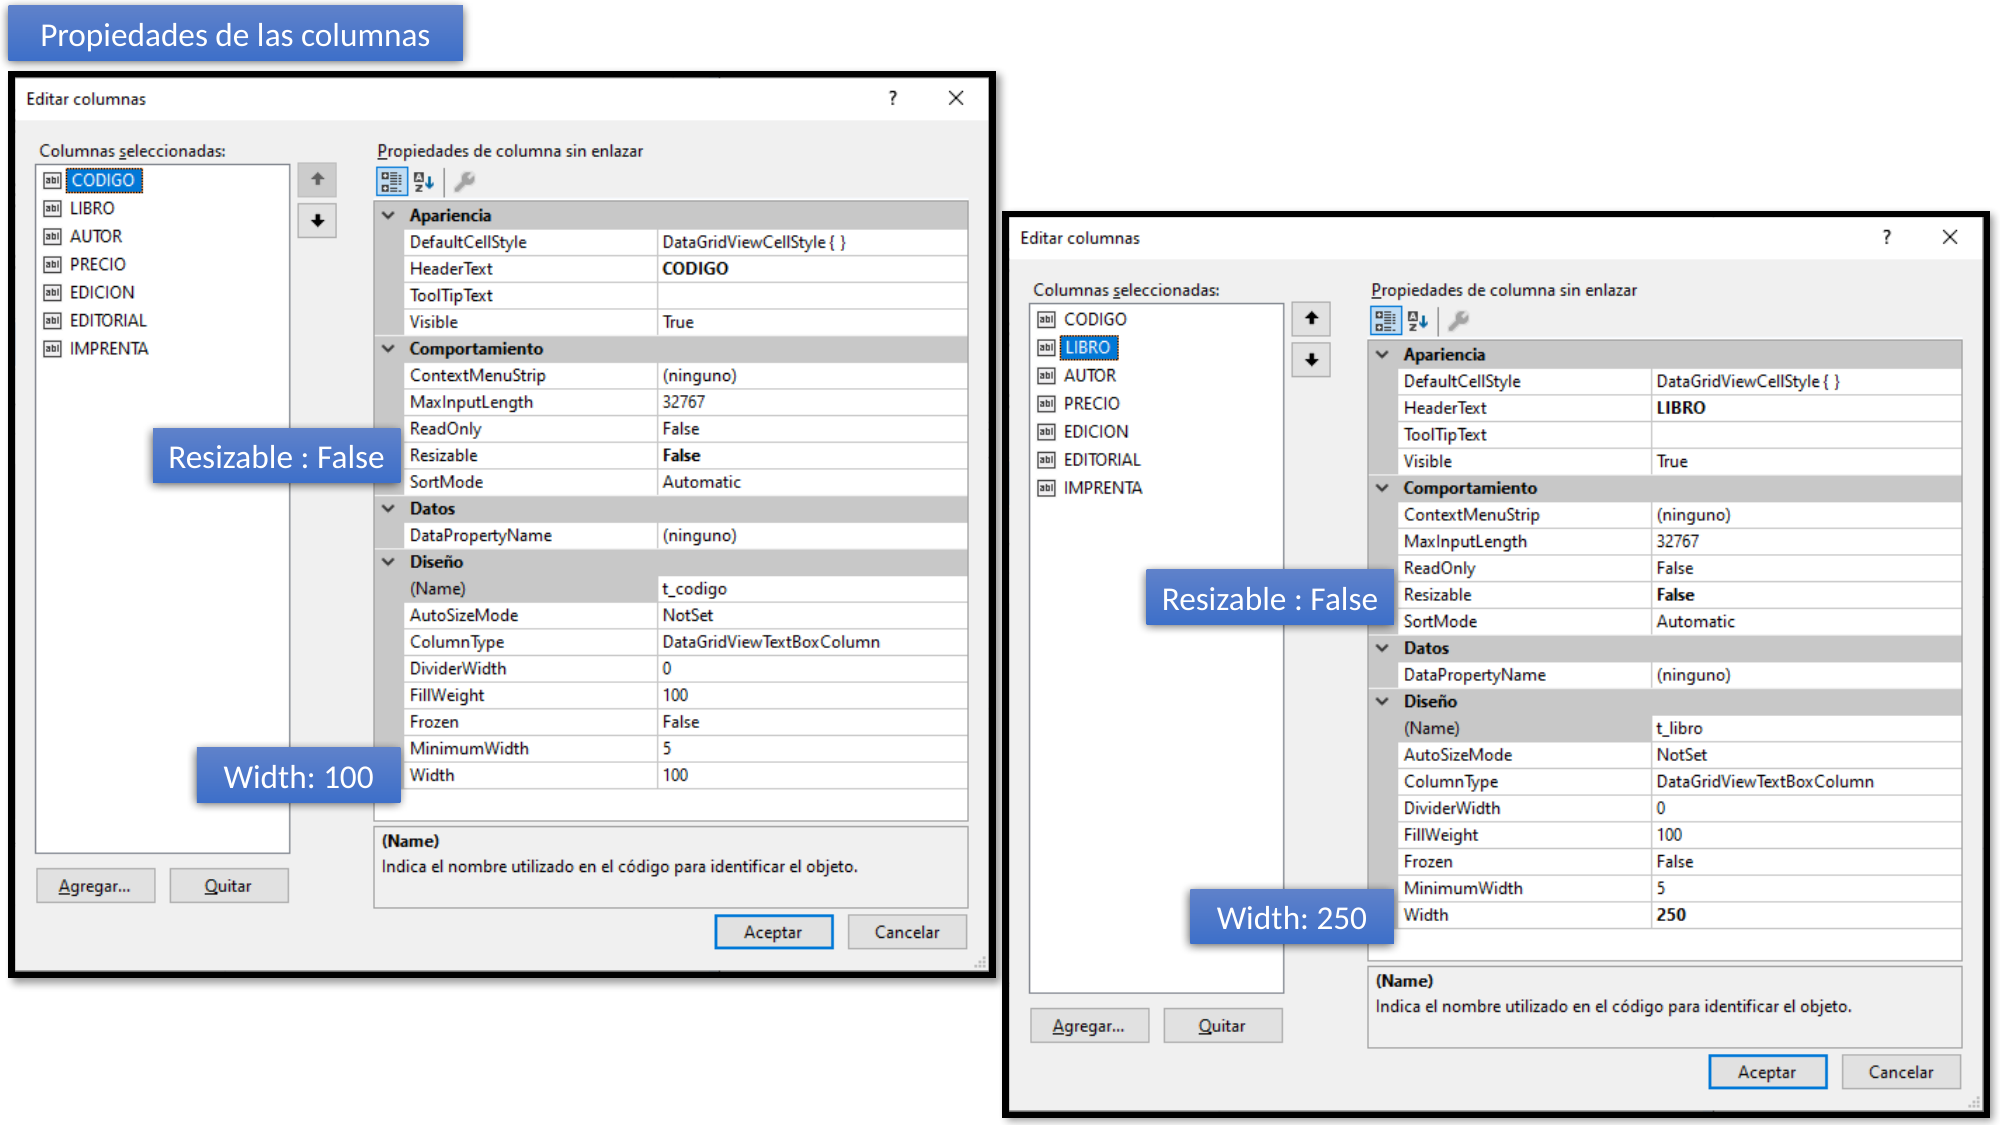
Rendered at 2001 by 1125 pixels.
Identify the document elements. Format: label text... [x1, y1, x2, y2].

picture [1008, 216, 1984, 1112]
picture [14, 77, 990, 973]
text_box Propiedades de las columnas [8, 5, 463, 61]
